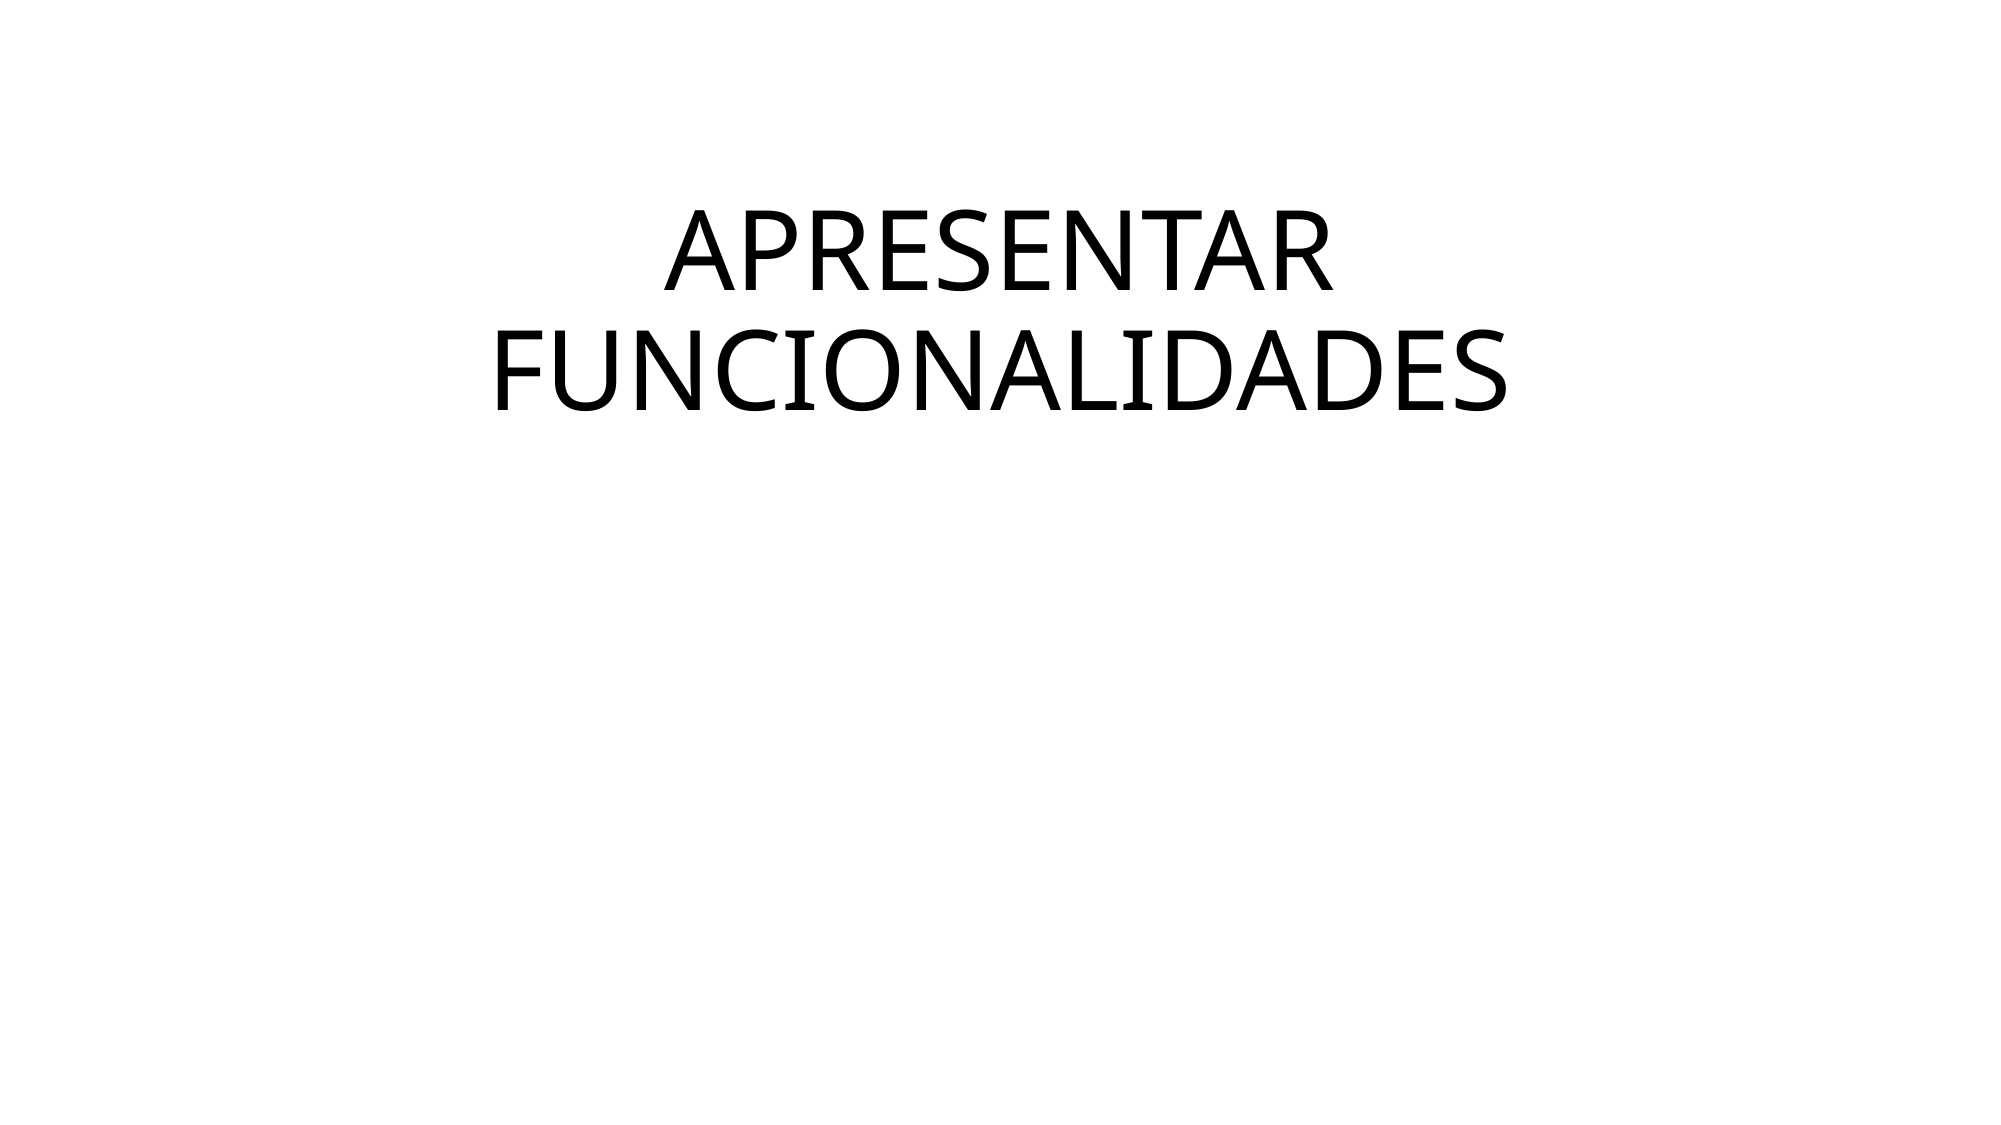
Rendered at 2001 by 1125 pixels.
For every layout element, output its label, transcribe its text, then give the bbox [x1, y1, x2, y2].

title APRESENTAR FUNCIONALIDADES [249, 184, 1750, 576]
